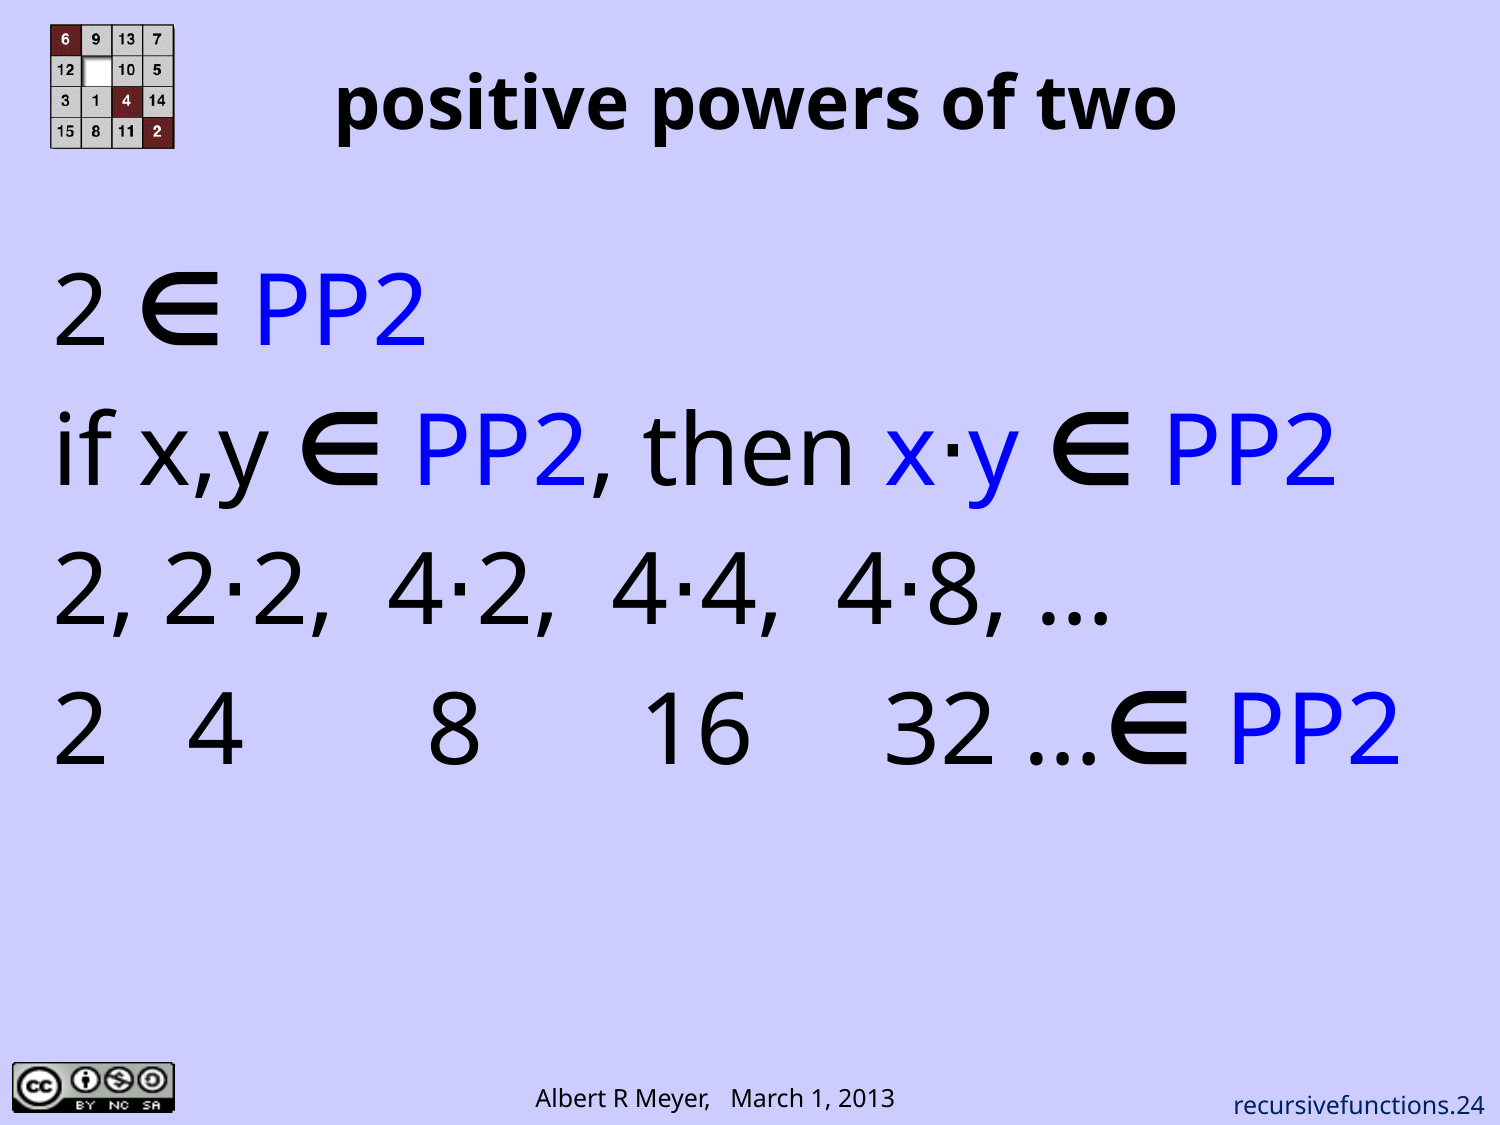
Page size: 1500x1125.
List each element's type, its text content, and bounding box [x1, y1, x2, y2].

picture [50, 24, 175, 149]
title positive powers of two [237, 12, 1276, 188]
list 2 ∈ PP2 if x,y ∈ PP2, then x⋅y ∈ PP2 2, 2⋅2, 4⋅2, 4⋅4, 4⋅8, … 2 4 8 16 32 …∈ PP2 [37, 237, 1476, 888]
slide_number recursivefunctions.24 [1200, 1087, 1500, 1125]
picture [12, 1062, 175, 1113]
